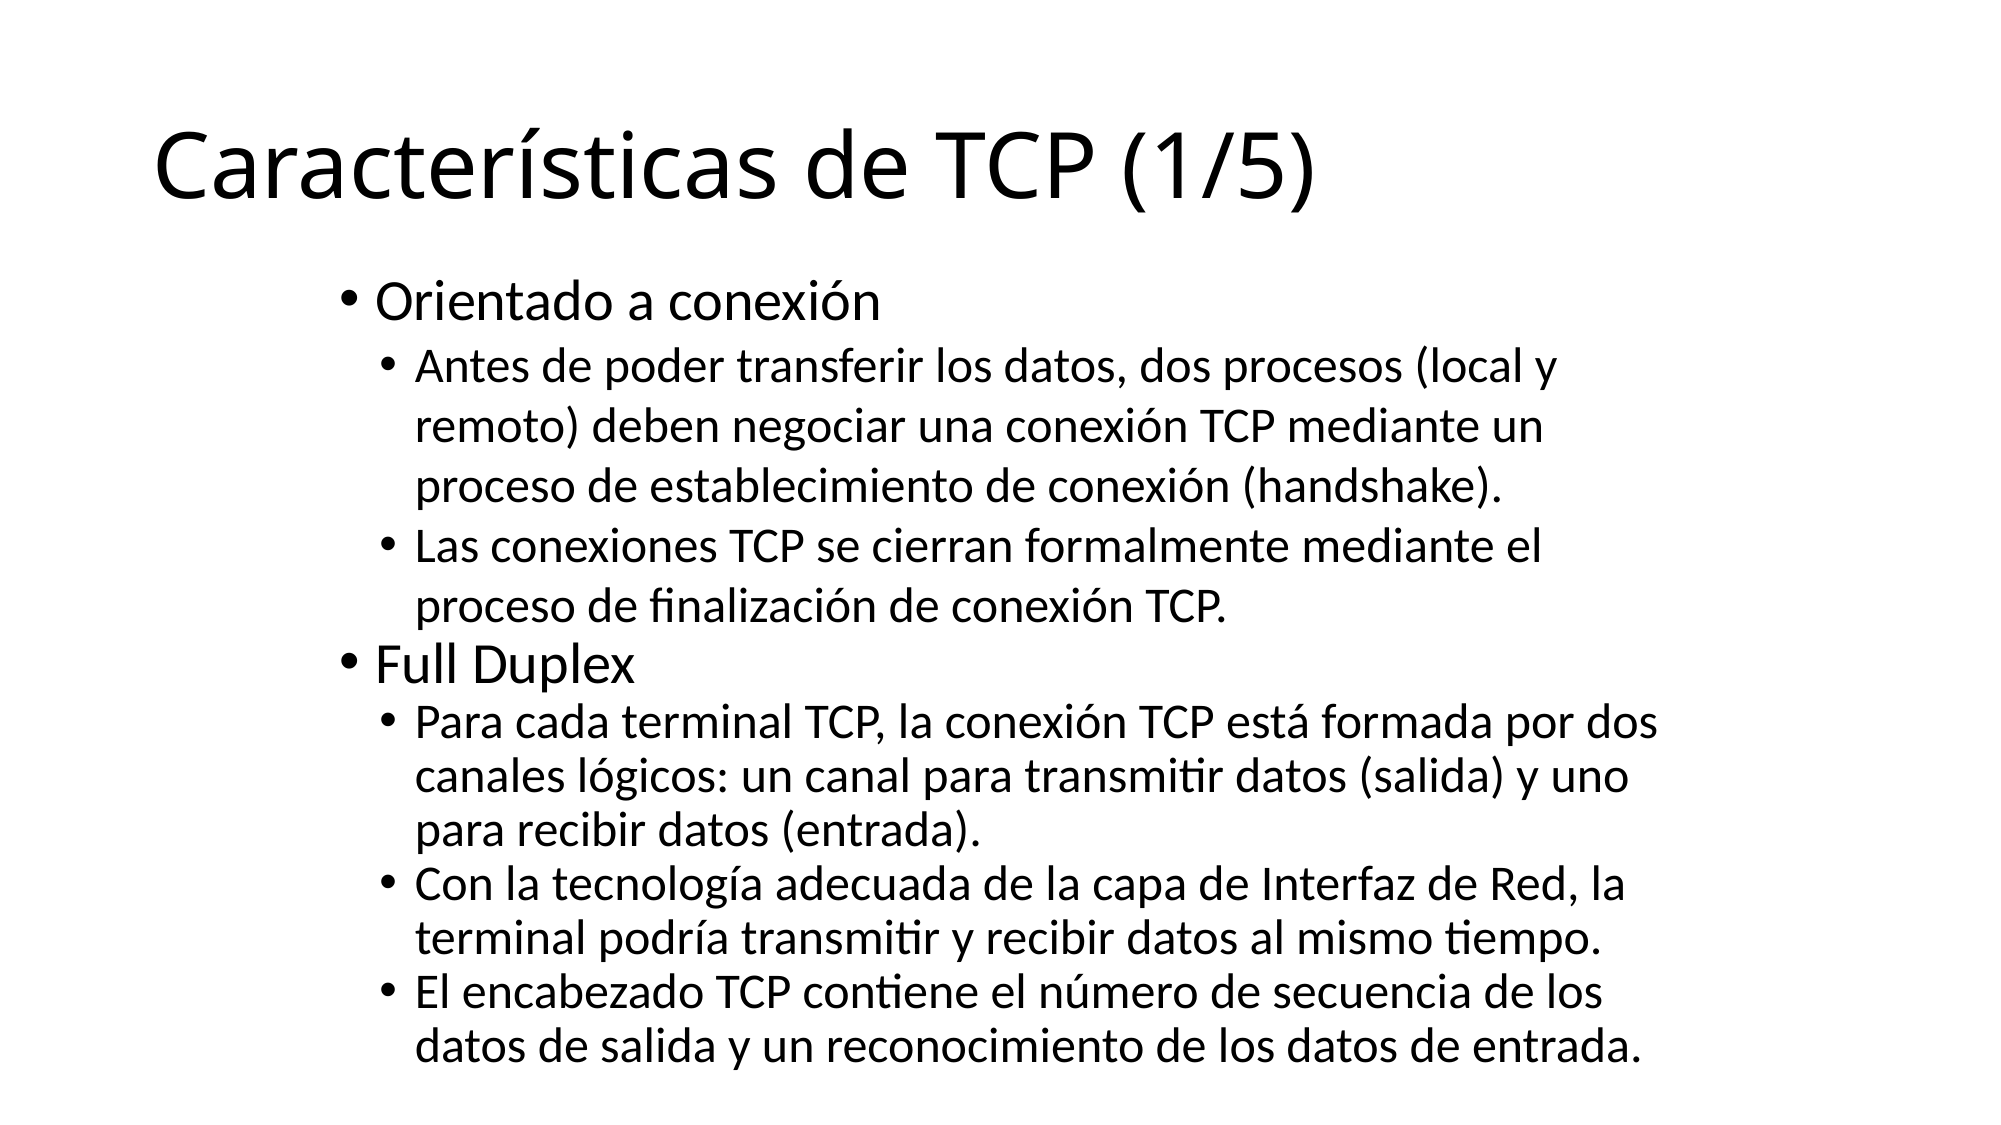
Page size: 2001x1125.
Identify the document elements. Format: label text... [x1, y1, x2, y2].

text_box Orientado a conexión Antes de poder transferir los datos, dos procesos (local y remoto) deben negociar una conexión TCP mediante un proceso de establecimiento de conexión (handshake). Las conexiones TCP se cierran formalmente mediante el proceso de finalización de conexión TCP. Full Duplex Para cada terminal TCP, la conexión TCP está formada por dos canales lógicos: un canal para transmitir datos (salida) y uno para recibir datos (entrada). Con la tecnología adecuada de la capa de Interfaz de Red, la terminal podría transmitir y recibir datos al mismo tiempo. El encabezado TCP contiene el número de secuencia de los datos de salida y un reconocimiento de los datos de entrada. [324, 262, 1675, 1071]
text_box Características de TCP (1/5) [137, 59, 1863, 277]
